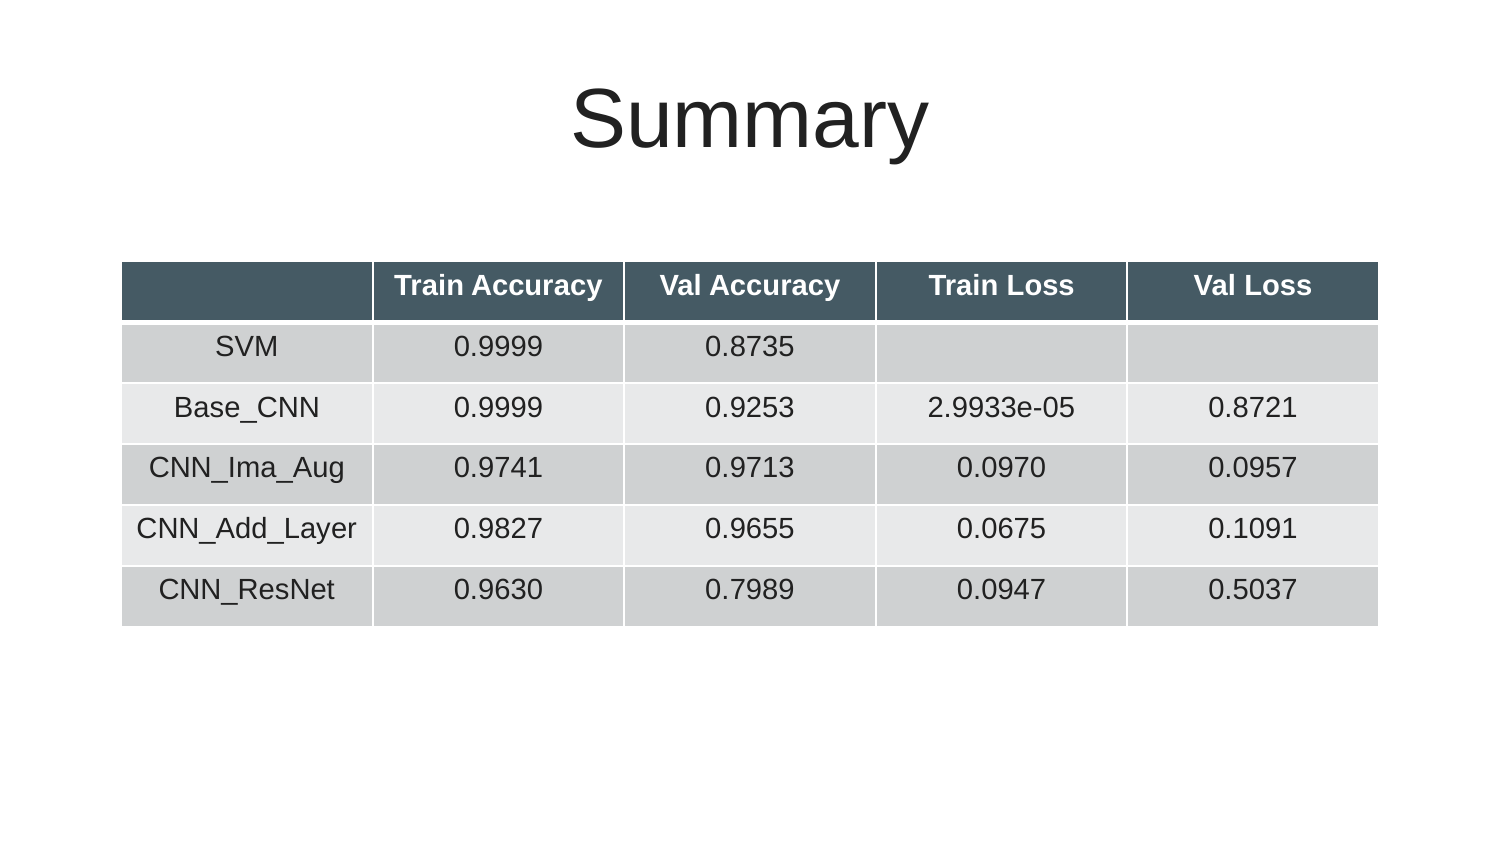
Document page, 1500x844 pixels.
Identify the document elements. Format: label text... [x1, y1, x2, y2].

table_header Train Loss [877, 262, 1126, 320]
table_header Val Loss [1128, 262, 1378, 320]
table_cell 0.0947 [877, 567, 1126, 626]
table_cell 2.9933e-05 [877, 384, 1126, 443]
table_cell [877, 325, 1126, 382]
table_cell [1128, 325, 1378, 382]
table_cell 0.0970 [877, 445, 1126, 504]
table_cell 0.9827 [374, 506, 623, 565]
table_cell 0.9253 [625, 384, 875, 443]
table_cell 0.9999 [374, 325, 623, 382]
table_cell 0.9999 [374, 384, 623, 443]
table_cell 0.1091 [1128, 506, 1378, 565]
table_header [122, 262, 372, 320]
table_header Val Accuracy [625, 262, 875, 320]
table_cell CNN_Ima_Aug [122, 445, 372, 504]
table_cell 0.7989 [625, 567, 875, 626]
table_cell CNN_ResNet [122, 567, 372, 626]
table_cell SVM [122, 325, 372, 382]
table_cell 0.9630 [374, 567, 623, 626]
table_cell 0.9713 [625, 445, 875, 504]
table_cell 0.0957 [1128, 445, 1378, 504]
table_cell Base_CNN [122, 384, 372, 443]
table_cell 0.9655 [625, 506, 875, 565]
table_cell 0.8735 [625, 325, 875, 382]
table_cell 0.8721 [1128, 384, 1378, 443]
table_header Train Accuracy [374, 262, 623, 320]
table_cell 0.0675 [877, 506, 1126, 565]
table_cell 0.5037 [1128, 567, 1378, 626]
table_cell 0.9741 [374, 445, 623, 504]
title Summary [51, 48, 1449, 180]
table_cell CNN_Add_Layer [122, 506, 372, 565]
